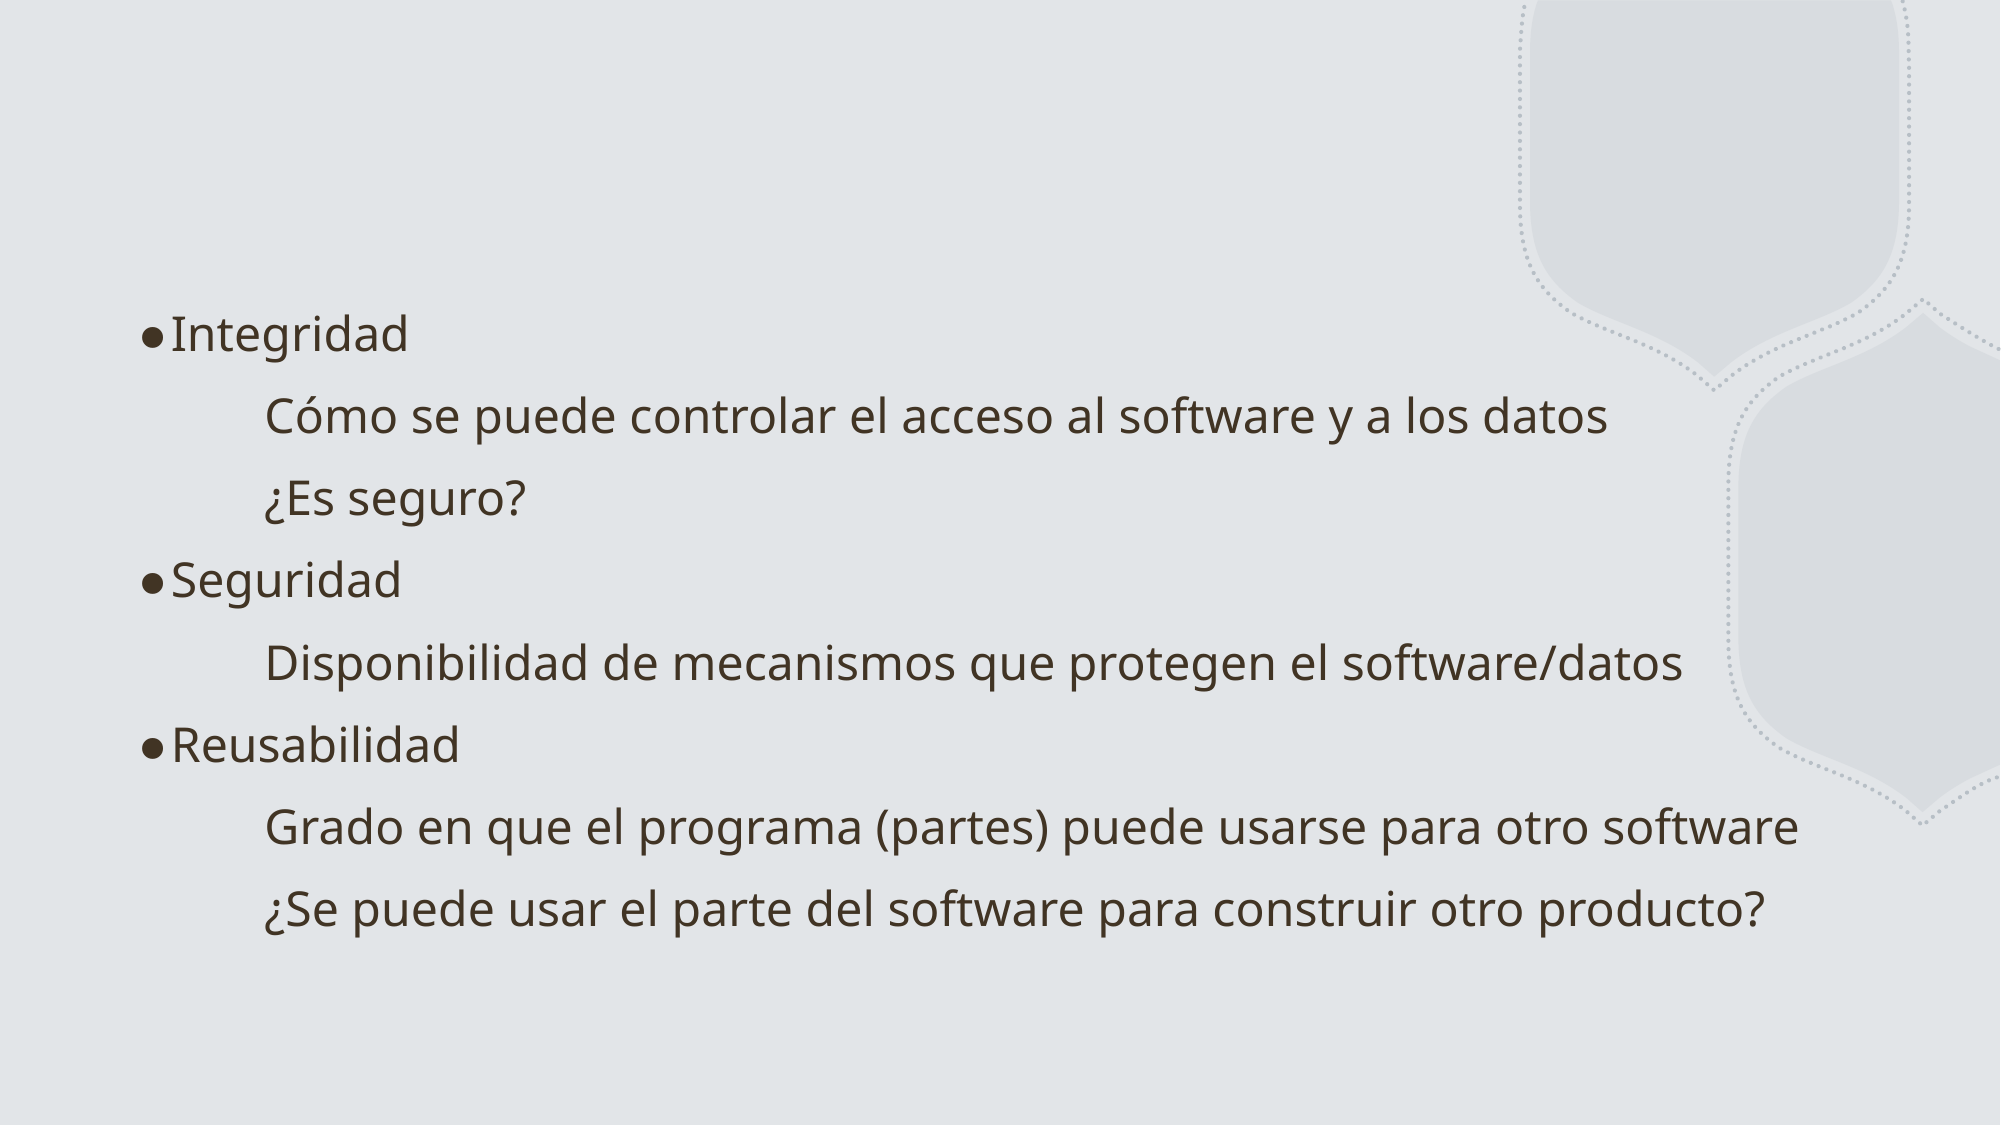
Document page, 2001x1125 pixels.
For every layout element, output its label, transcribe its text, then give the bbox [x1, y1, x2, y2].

list Integridad Cómo se puede controlar el acceso al software y a los datos ¿Es seguro? Seguridad Disponibilidad de mecanismos que protegen el software/datos Reusabilidad Grado en que el programa (partes) puede usarse para otro software ¿Se puede usar el parte del software para construir otro producto? [115, 289, 1861, 1032]
